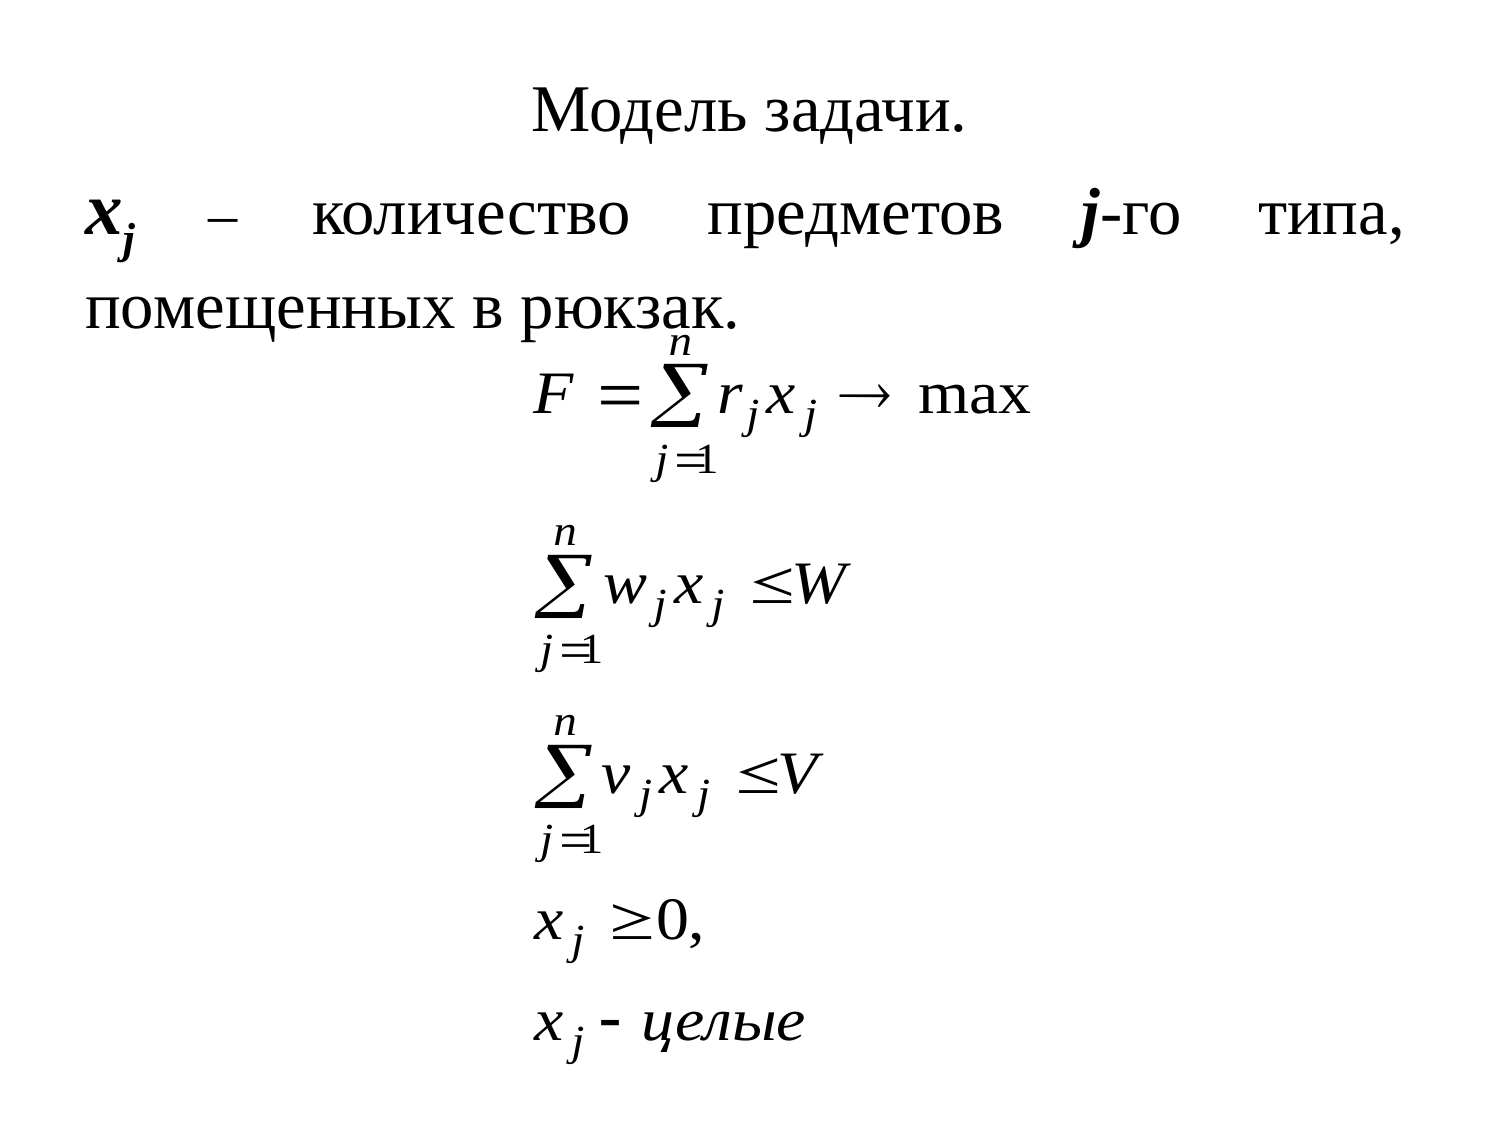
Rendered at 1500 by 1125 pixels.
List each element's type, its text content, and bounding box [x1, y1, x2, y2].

list xj – количество предметов j-го типа, помещенных в рюкзак. [70, 152, 1421, 1090]
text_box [527, 316, 1036, 1070]
title Модель задачи. [75, 45, 1425, 164]
